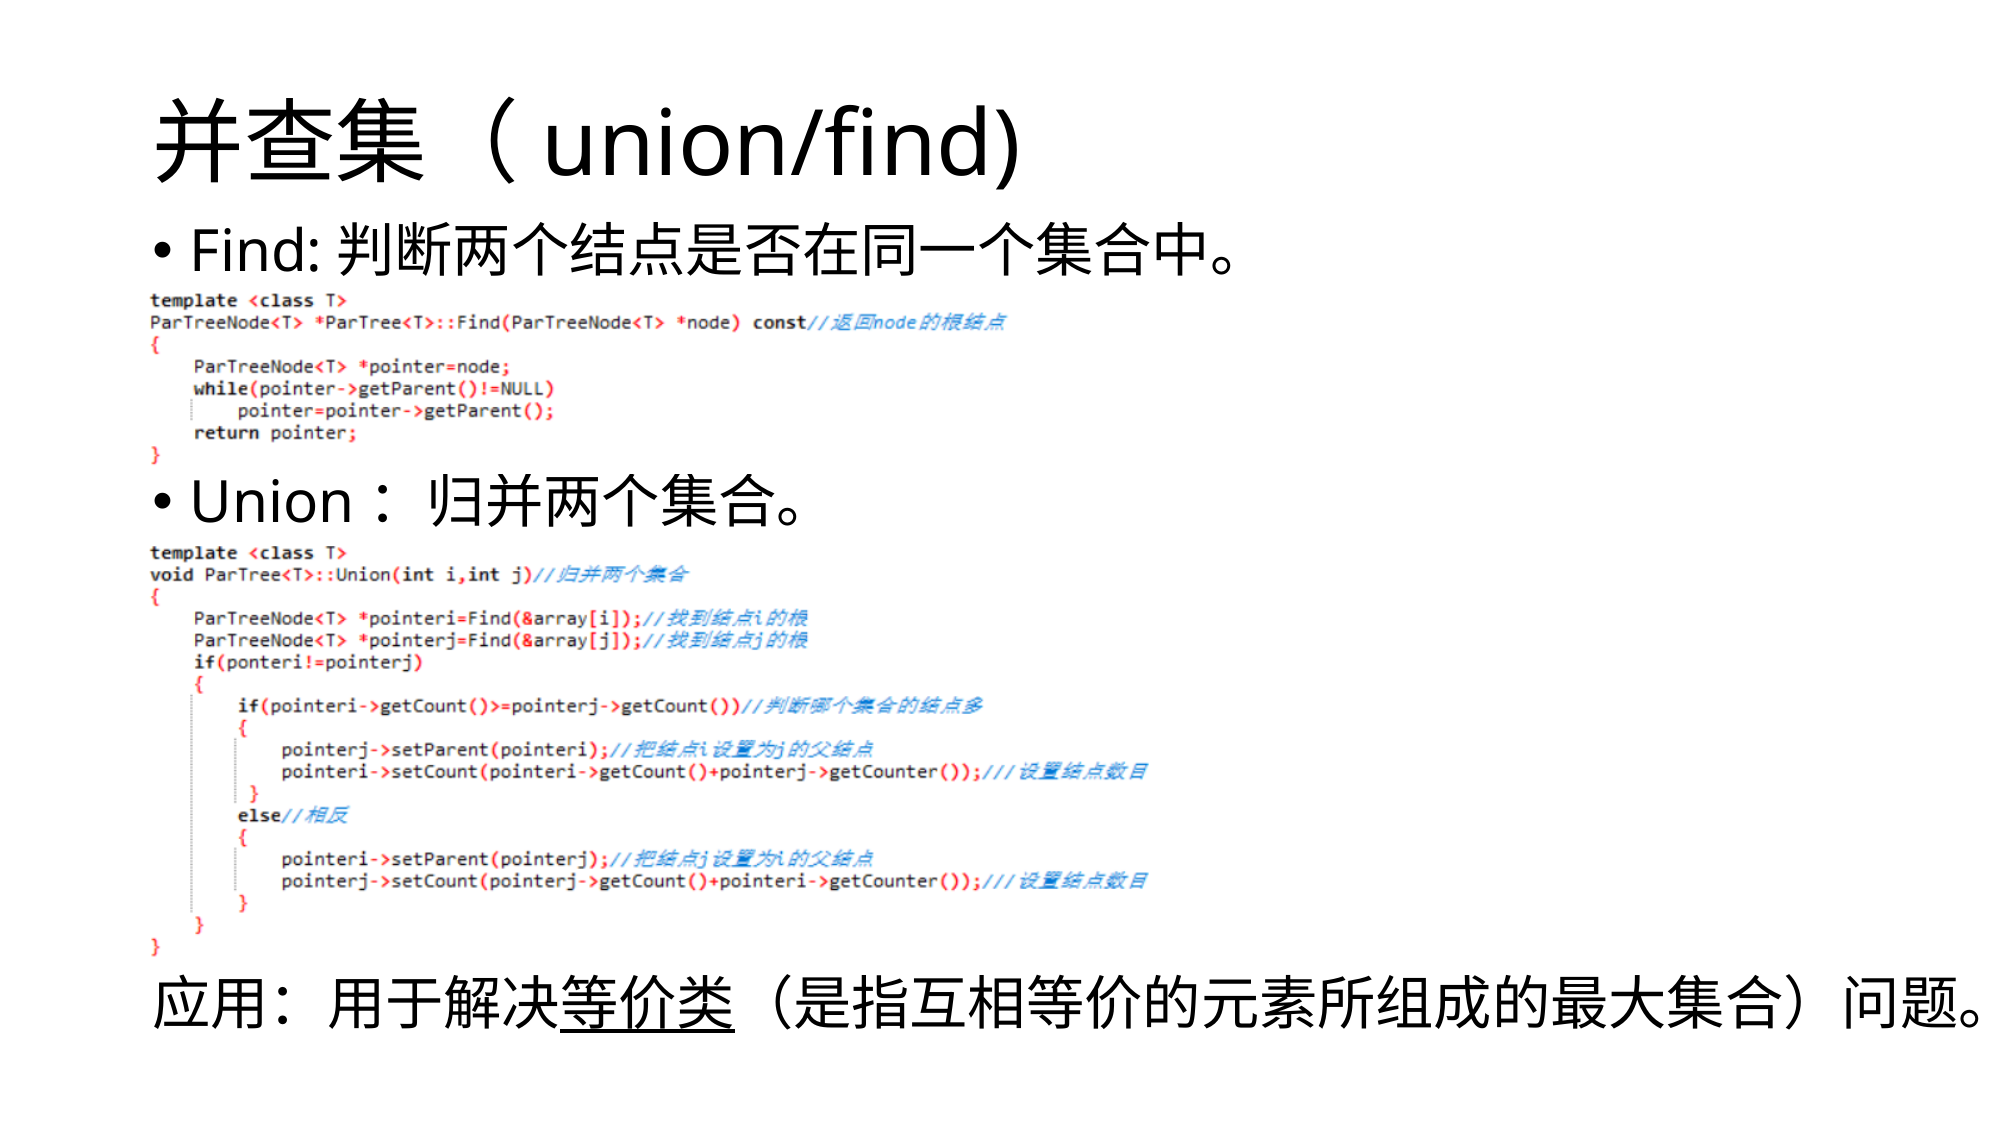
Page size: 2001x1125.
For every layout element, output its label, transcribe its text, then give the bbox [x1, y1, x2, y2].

picture [149, 545, 1194, 964]
picture [149, 290, 1069, 474]
title 并查集（union/find) [137, 37, 1863, 213]
list Find:判断两个结点是否在同一个集合中。 Union：归并两个集合。 应用：用于解决等价类（是指互相等价的元素所组成的最大集合）问题。 [137, 213, 2000, 1125]
